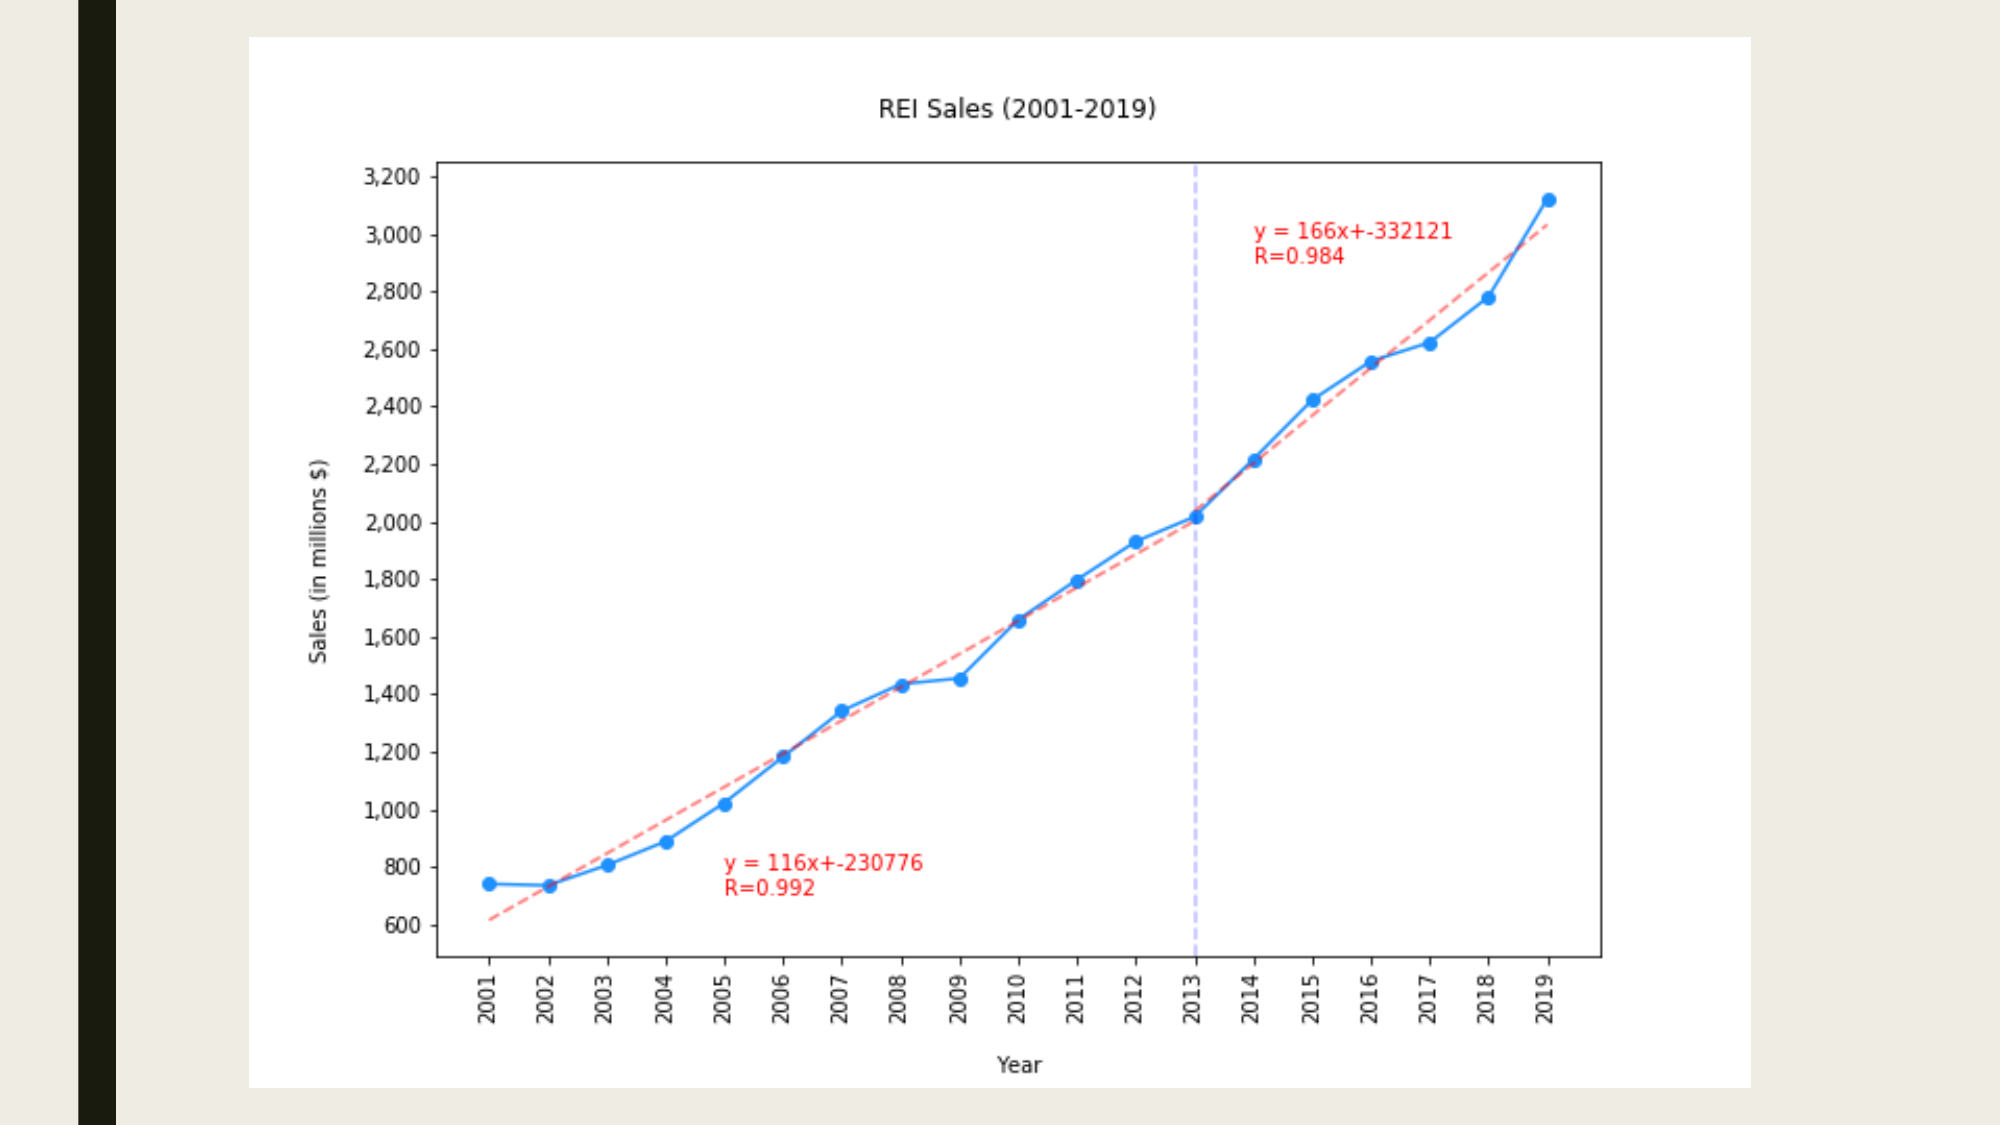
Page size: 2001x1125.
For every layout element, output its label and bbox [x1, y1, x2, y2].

picture [249, 37, 1751, 1088]
